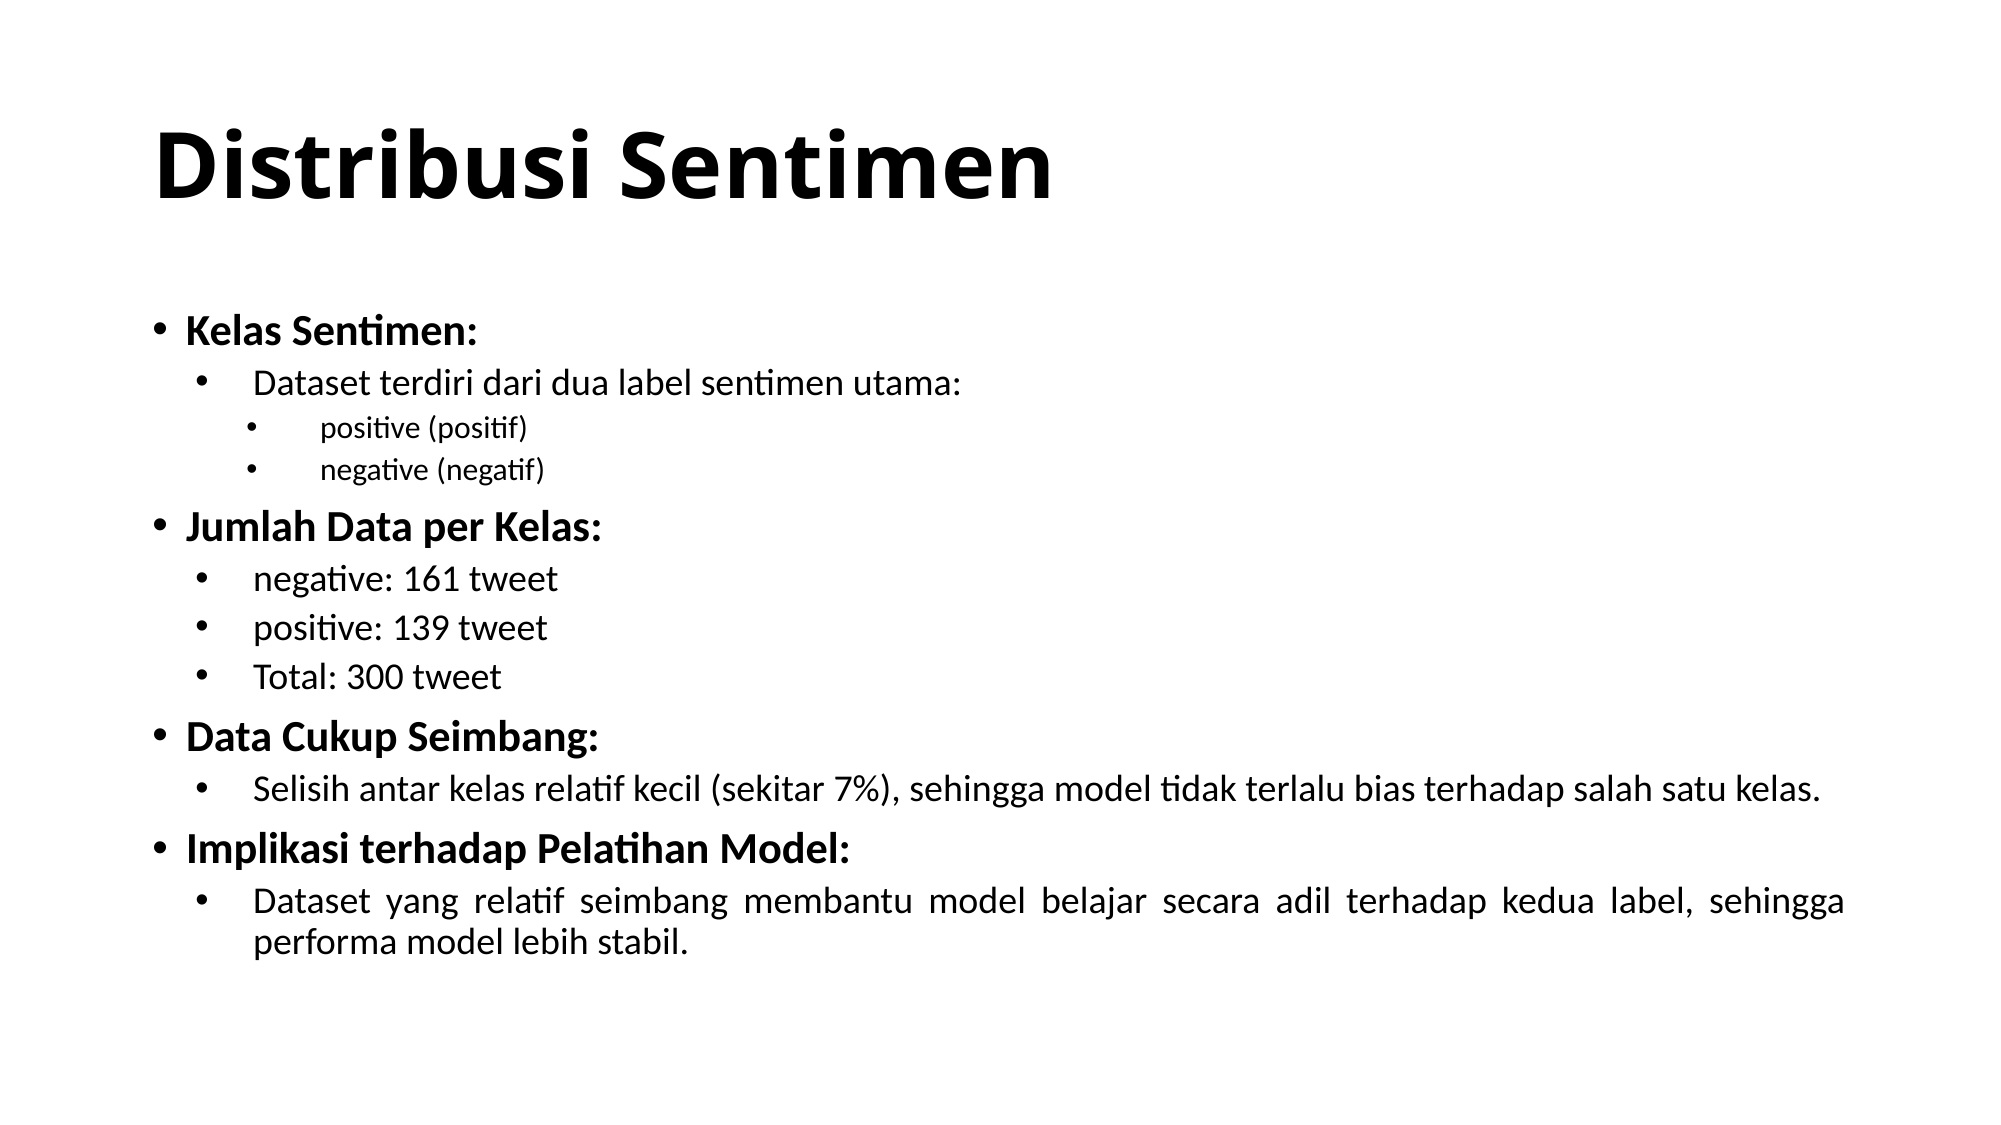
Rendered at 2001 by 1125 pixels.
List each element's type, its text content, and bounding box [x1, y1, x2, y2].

list Kelas Sentimen: Dataset terdiri dari dua label sentimen utama: positive (positif) negative (negatif) Jumlah Data per Kelas: negative: 161 tweet positive: 139 tweet Total: 300 tweet Data Cukup Seimbang: Selisih antar kelas relatif kecil (sekitar 7%), sehingga model tidak terlalu bias terhadap salah satu kelas. Implikasi terhadap Pelatihan Model: Dataset yang relatif seimbang membantu model belajar secara adil terhadap kedua label, sehingga performa model lebih stabil. [137, 299, 1863, 1014]
title Distribusi Sentimen [137, 59, 1863, 278]
